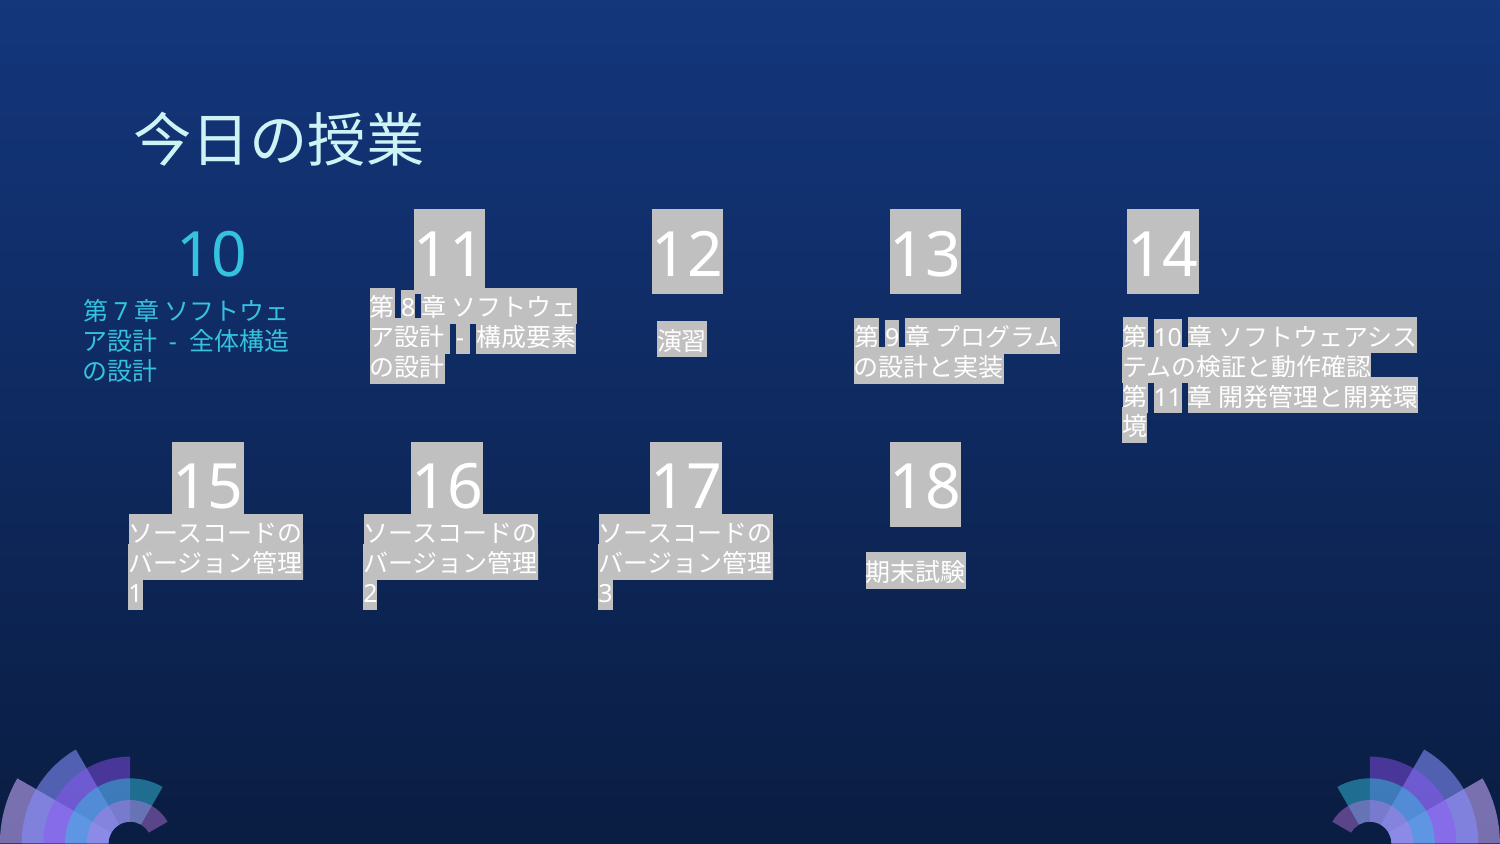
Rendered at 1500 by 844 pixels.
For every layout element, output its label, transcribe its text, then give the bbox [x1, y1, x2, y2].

subtitle 第8章 ソフトウェア設計 - 構成要素の設計 [332, 306, 617, 397]
text_box 16 [357, 451, 538, 516]
text_box ソースコードのバージョン管理 2 [325, 537, 560, 623]
subtitle 第10章 ソフトウェアシステムの検証と動作確認 第11章 開発管理と開発環境 [1084, 306, 1436, 461]
title 12 [597, 219, 778, 283]
title 今日の授業 [118, 88, 1382, 183]
text_box 期末試験 [796, 537, 1013, 602]
subtitle 演習 [619, 306, 814, 370]
title 13 [835, 219, 1016, 283]
text_box ソースコードのバージョン管理 1 [91, 537, 325, 623]
text_box ソースコードのバージョン管理 3 [560, 537, 796, 623]
text_box 18 [835, 451, 1016, 516]
title 10 [122, 219, 303, 283]
subtitle 第7章 ソフトウェア設計 - 全体構造の設計 [45, 306, 330, 400]
title 11 [359, 219, 540, 283]
subtitle 第9章 プログラムの設計と実装 [816, 306, 1082, 397]
title 14 [1072, 219, 1254, 283]
text_box 17 [596, 451, 777, 516]
title 15 [118, 451, 299, 516]
